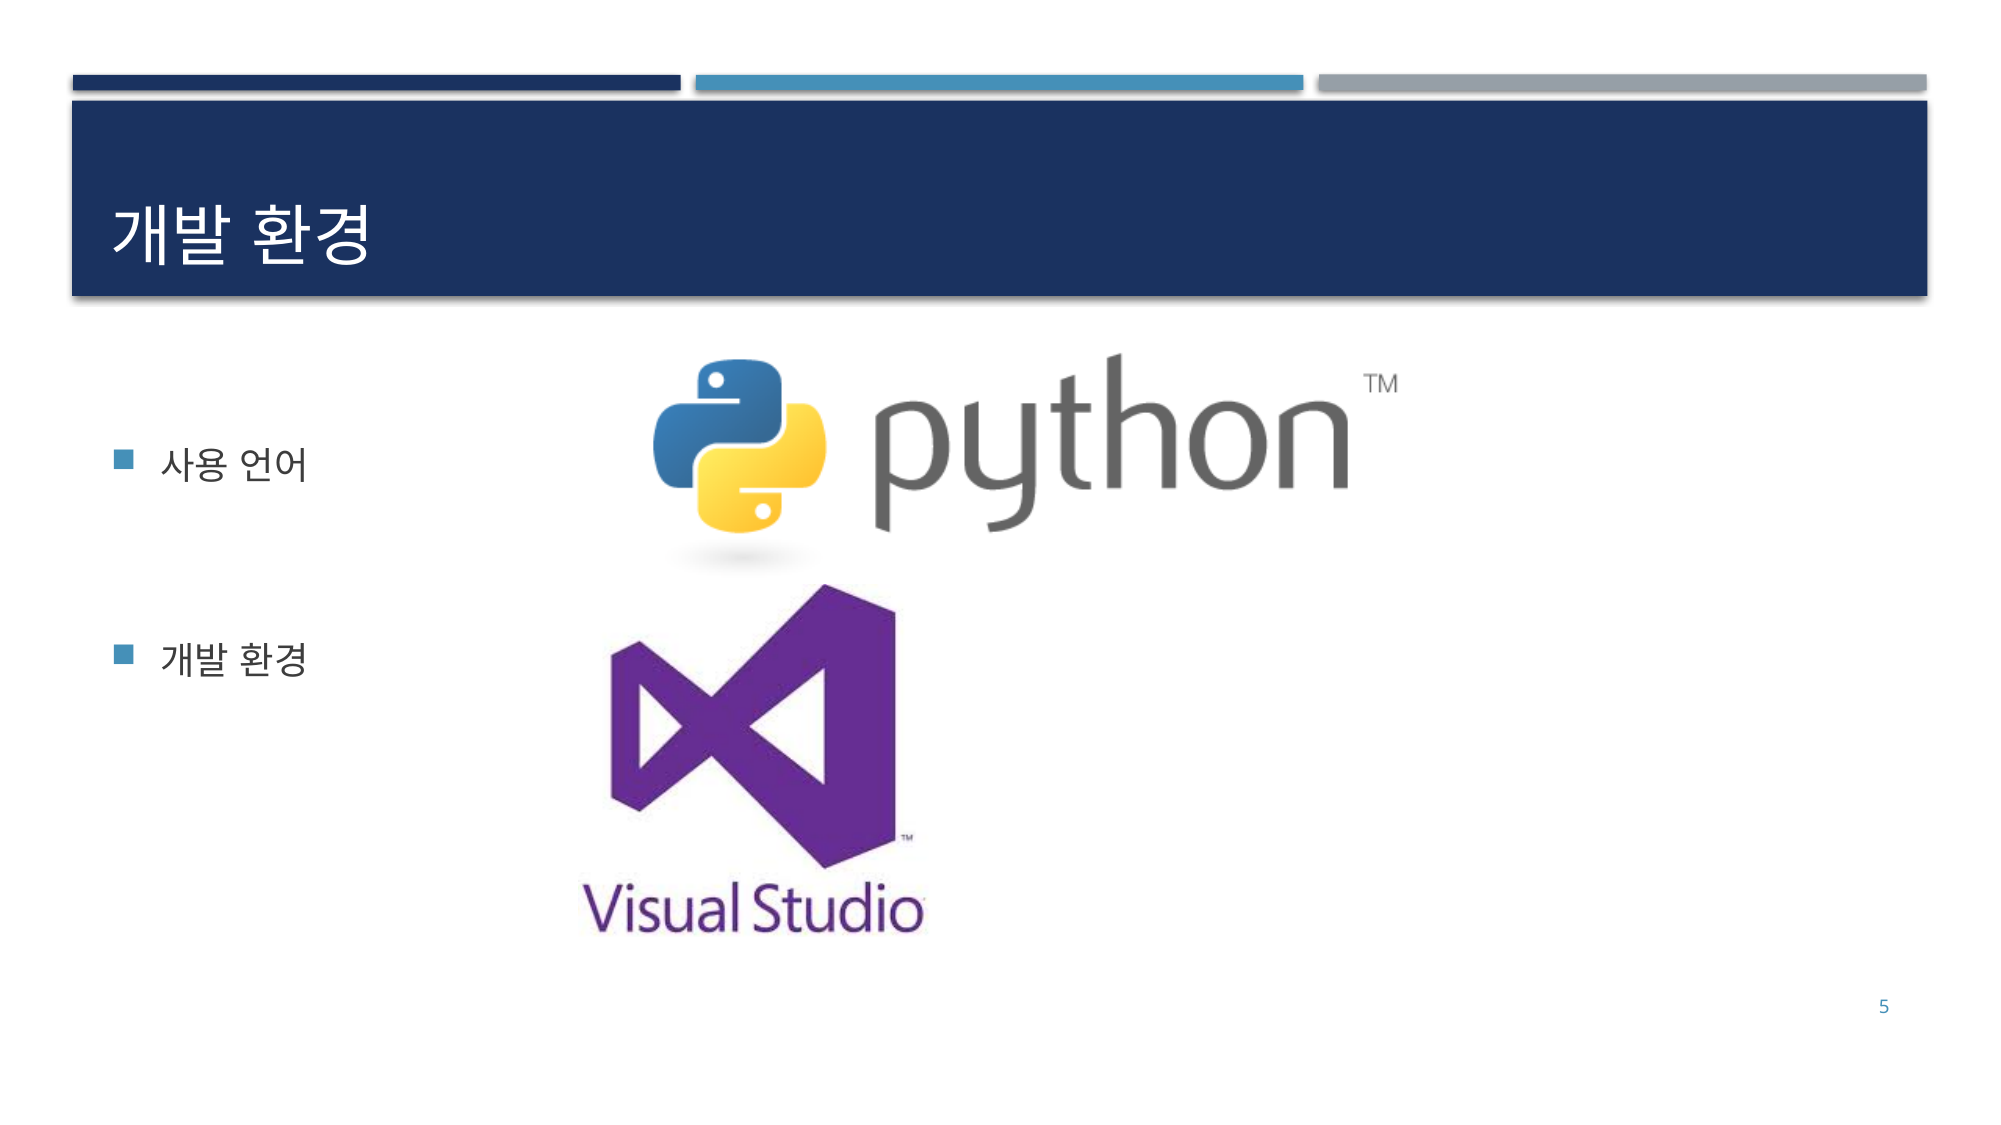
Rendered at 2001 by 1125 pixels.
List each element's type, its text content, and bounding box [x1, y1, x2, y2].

title 개발 환경 [95, 115, 1905, 282]
slide_number 5 [1732, 977, 1905, 1037]
list 사용 언어 개발 환경 [95, 357, 1905, 962]
picture [529, 307, 1471, 937]
